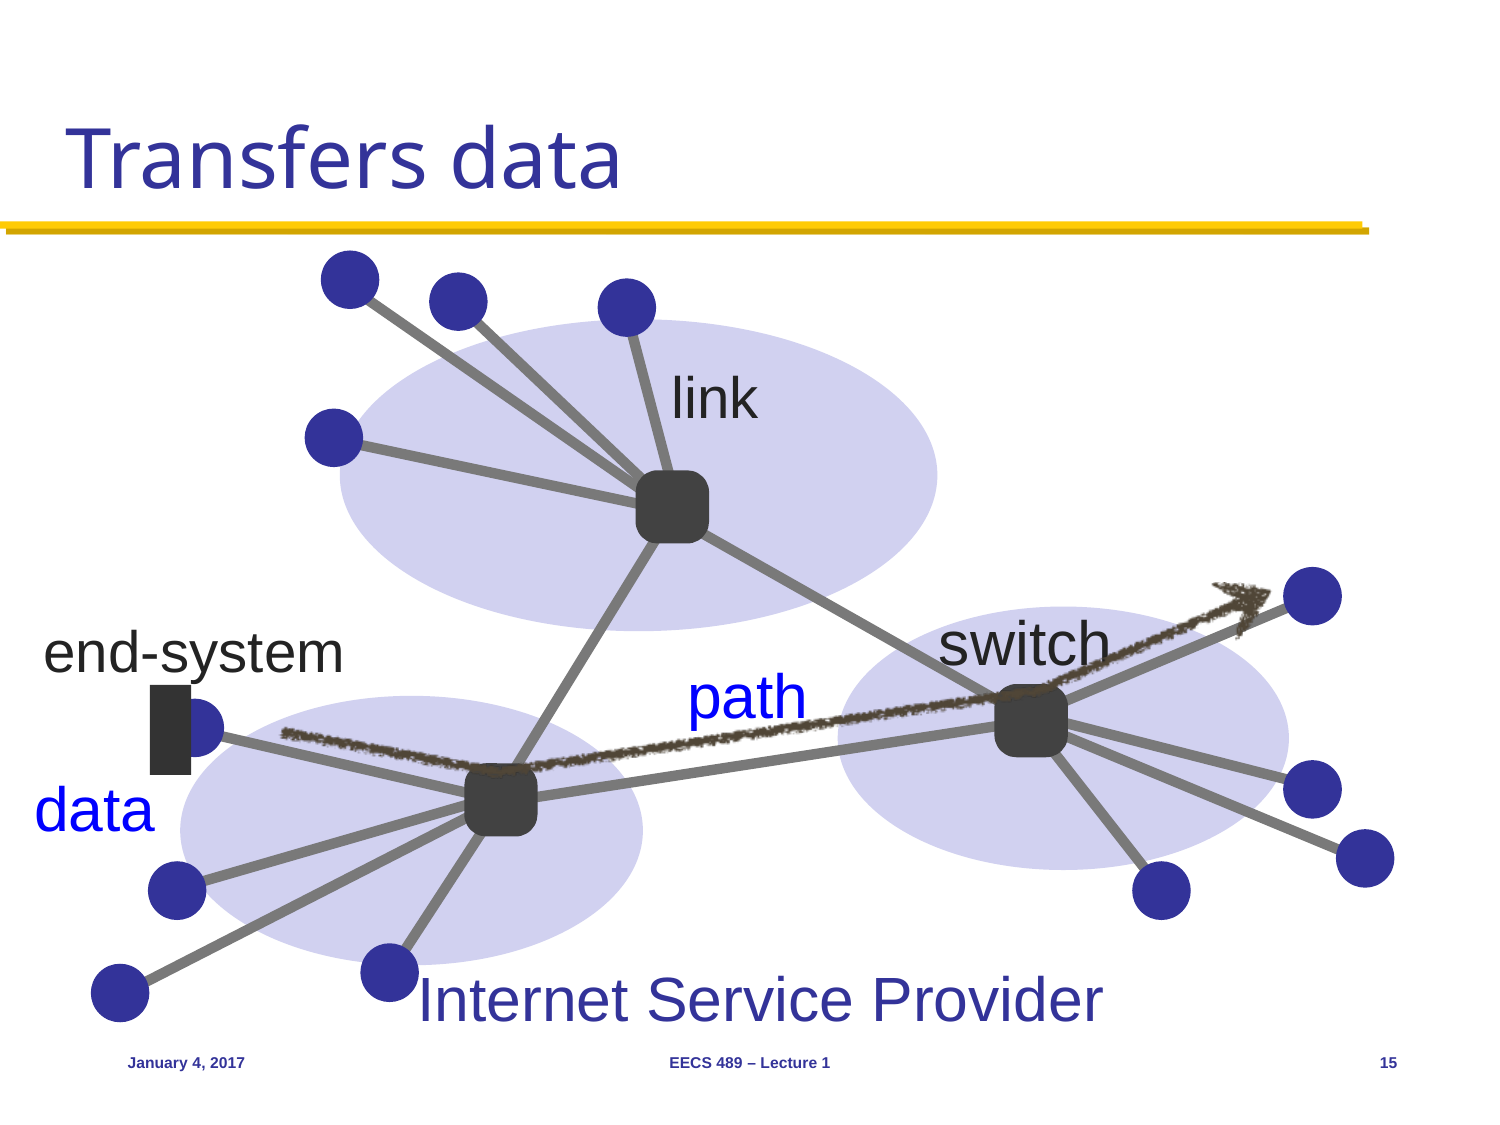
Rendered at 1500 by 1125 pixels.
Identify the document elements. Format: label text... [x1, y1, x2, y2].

text_box [597, 278, 657, 337]
text_box [147, 861, 207, 921]
text_box [1285, 566, 1342, 626]
text_box [429, 272, 488, 331]
text_box link [665, 353, 766, 436]
text_box [320, 250, 380, 310]
text_box [339, 319, 938, 581]
title Transfers data [49, 24, 1451, 213]
text_box [192, 698, 225, 758]
text_box [90, 963, 150, 1023]
footer EECS 489 – Lecture 1 [512, 1024, 988, 1101]
slide_number 15 [1312, 1024, 1413, 1101]
text_box Internet Service Provider [411, 953, 1134, 1041]
picture [273, 582, 1281, 781]
text_box [855, 789, 1272, 871]
text_box [180, 724, 643, 963]
text_box [360, 943, 412, 1003]
text_box end-system [37, 608, 268, 691]
text_box data [28, 762, 162, 850]
text_box [1335, 829, 1395, 888]
text_box [635, 470, 710, 544]
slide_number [112, 1024, 426, 1101]
text_box [1283, 760, 1342, 819]
text_box [1132, 861, 1191, 921]
text_box [149, 691, 192, 775]
text_box [304, 408, 364, 468]
text_box [464, 789, 538, 837]
